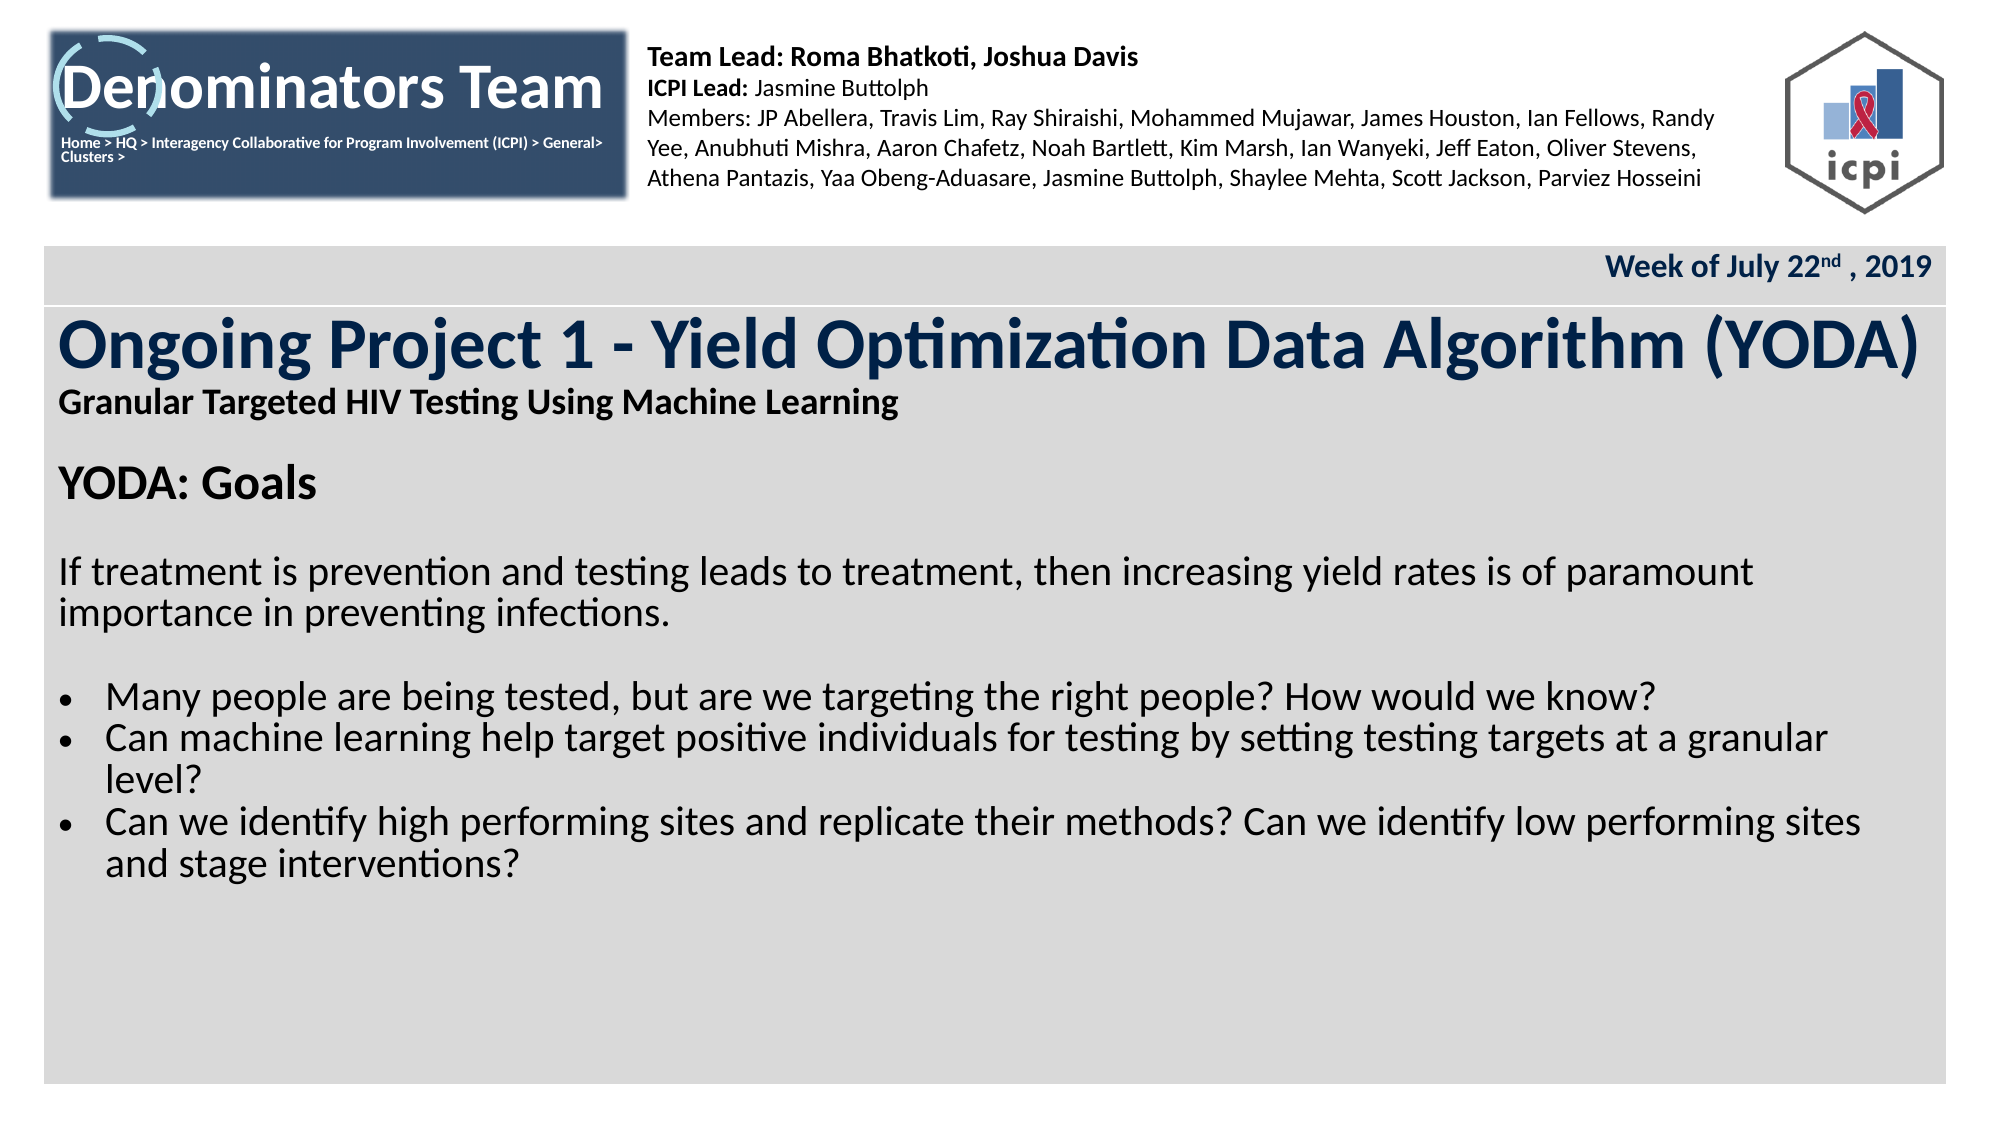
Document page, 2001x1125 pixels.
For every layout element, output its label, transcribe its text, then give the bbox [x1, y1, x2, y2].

text_box Denominators Team Home > HQ > Interagency Collaborative for Program Involvement (ICPI) > General> Clusters > [55, 35, 622, 194]
text_box Team Lead: Roma Bhatkoti, Joshua Davis ICPI Lead: Jasmine Buttolph Members: JP Abellera, Travis Lim, Ray Shiraishi, Mohammed Mujawar, James Houston, Ian Fellows, Randy Yee, Anubhuti Mishra, Aaron Chafetz, Noah Bartlett, Kim Marsh, Ian Wanyeki, Jeff Eaton, Oliver Stevens, Athena Pantazis, Yaa Obeng-Aduasare, Jasmine Buttolph, Shaylee Mehta, Scott Jackson, Parviez Hosseini [632, 29, 1746, 199]
text_box [56, 38, 160, 135]
picture [1785, 31, 1944, 217]
table_header Week of July 22nd , 2019 [44, 246, 1946, 305]
table_cell Ongoing Project 1 - Yield Optimization Data Algorithm (YODA) Granular Targeted HIV Testing Using Machine Learning YODA: Goals If treatment is prevention and testing leads to treatment, then increasing yield rates is of paramount importance in preventing infections. Many people are being tested, but are we targeting the right people? How would we know? Can machine learning help target positive individuals for testing by setting testing targets at a granular level? Can we identify high performing sites and replicate their methods? Can we identify low performing sites and stage interventions? [44, 307, 1946, 1084]
